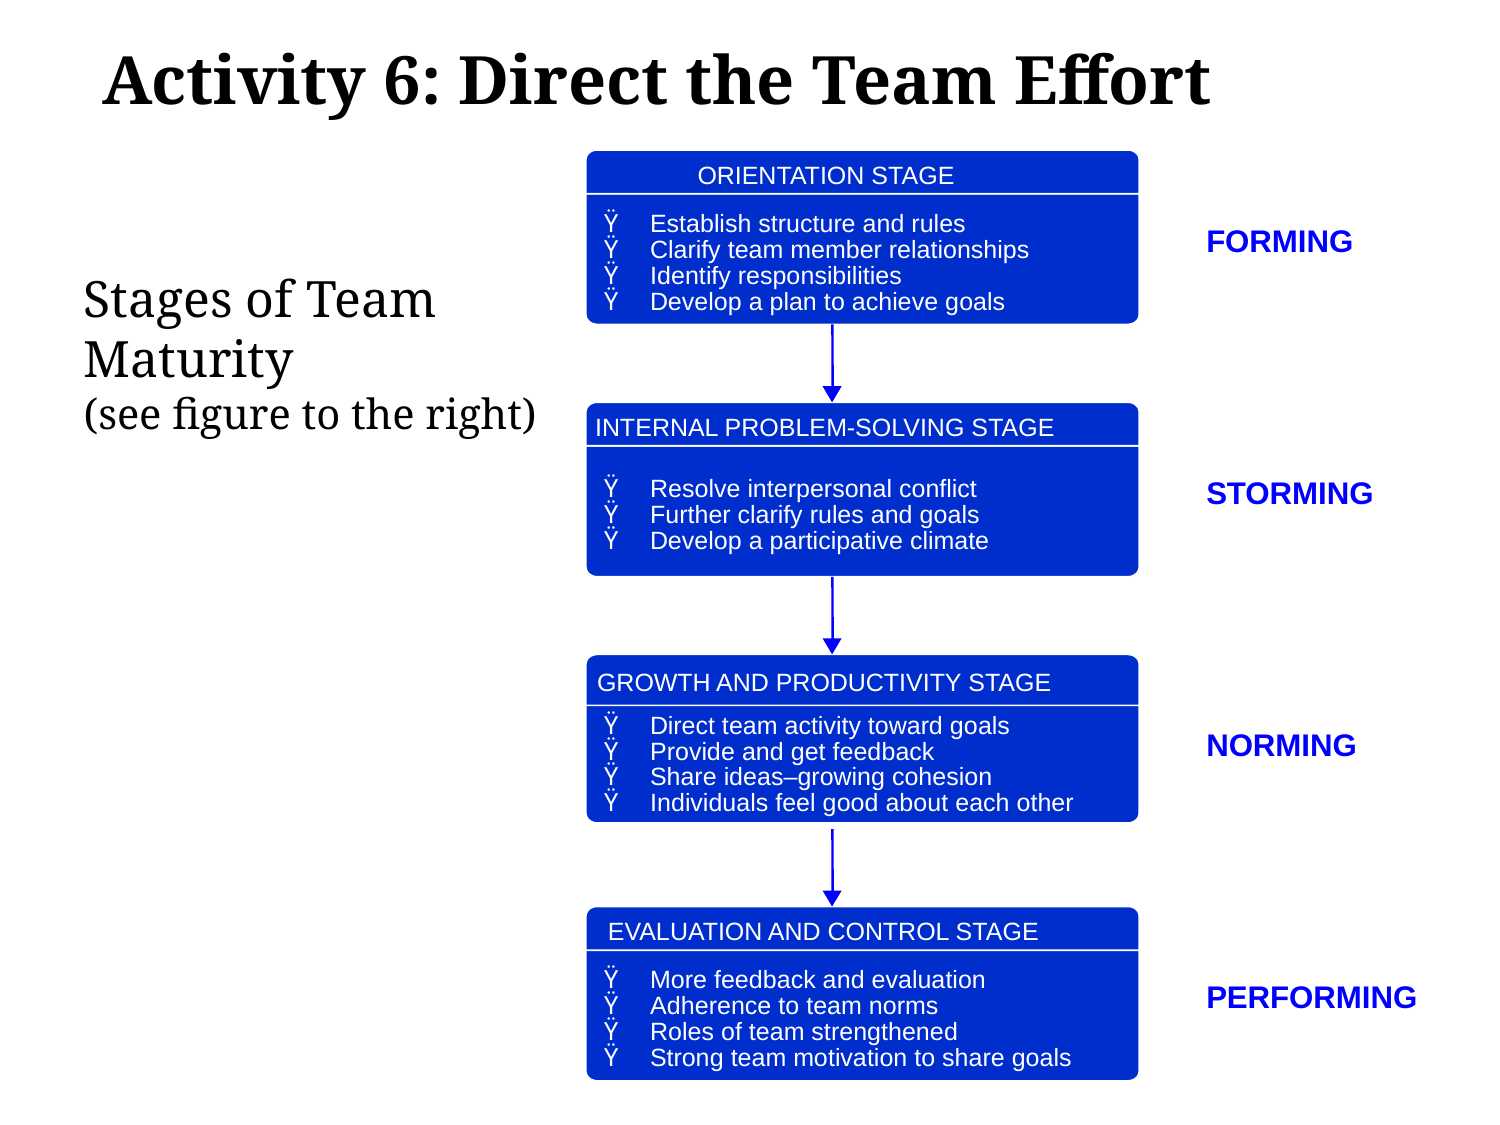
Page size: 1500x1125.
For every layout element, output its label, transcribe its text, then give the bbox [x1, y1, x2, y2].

title Activity 6: Direct the Team Effort [87, 37, 1500, 125]
list Stages of Team Maturity (see figure to the right) [12, 149, 584, 1058]
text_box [585, 149, 1442, 1082]
